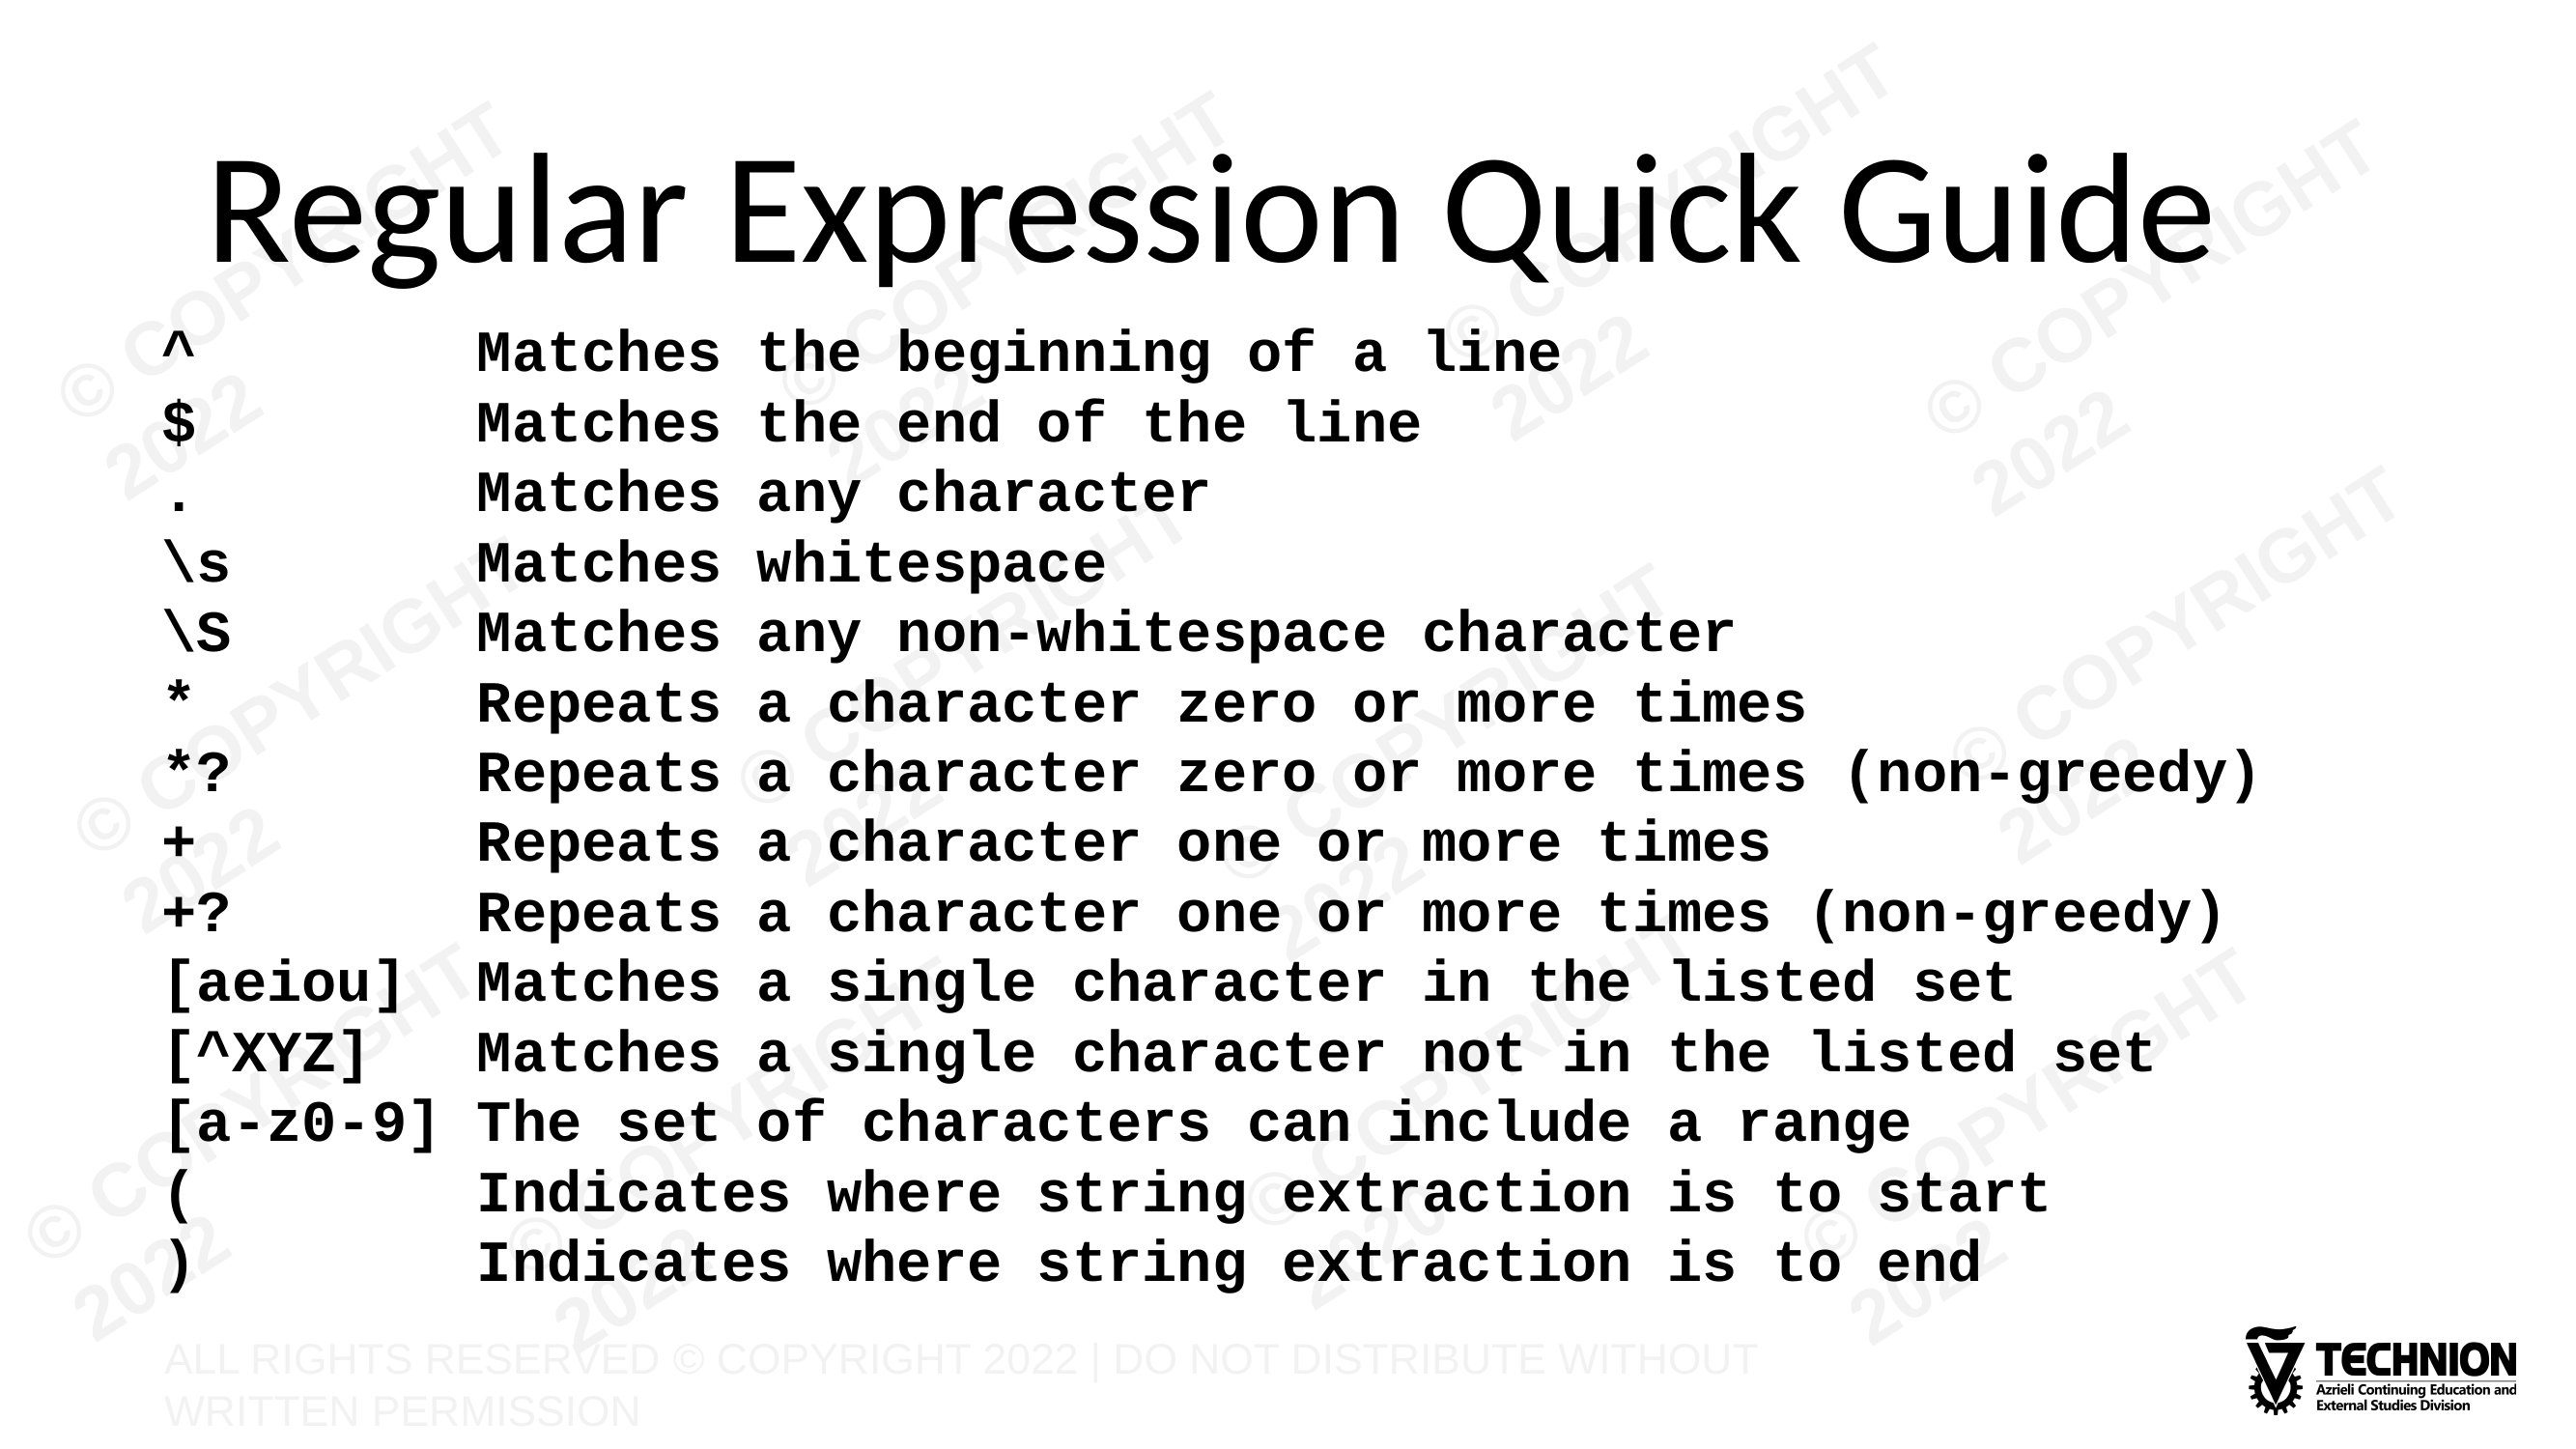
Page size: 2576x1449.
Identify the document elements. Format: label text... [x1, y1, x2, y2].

title Regular Expression Quick Guide [198, 74, 2296, 262]
text_box ^ Matches the beginning of a line $ Matches the end of the line . Matches any character \s Matches whitespace \S Matches any non-whitespace character * Repeats a character zero or more times *? Repeats a character zero or more times (non-greedy) + Repeats a character one or more times +? Repeats a character one or more times (non-greedy) [aeiou] Matches a single character in the listed set [^XYZ] Matches a single character not in the listed set [a-z0-9] The set of characters can include a range ( Indicates where string extraction is to start ) Indicates where string extraction is to end [161, 262, 2495, 1345]
